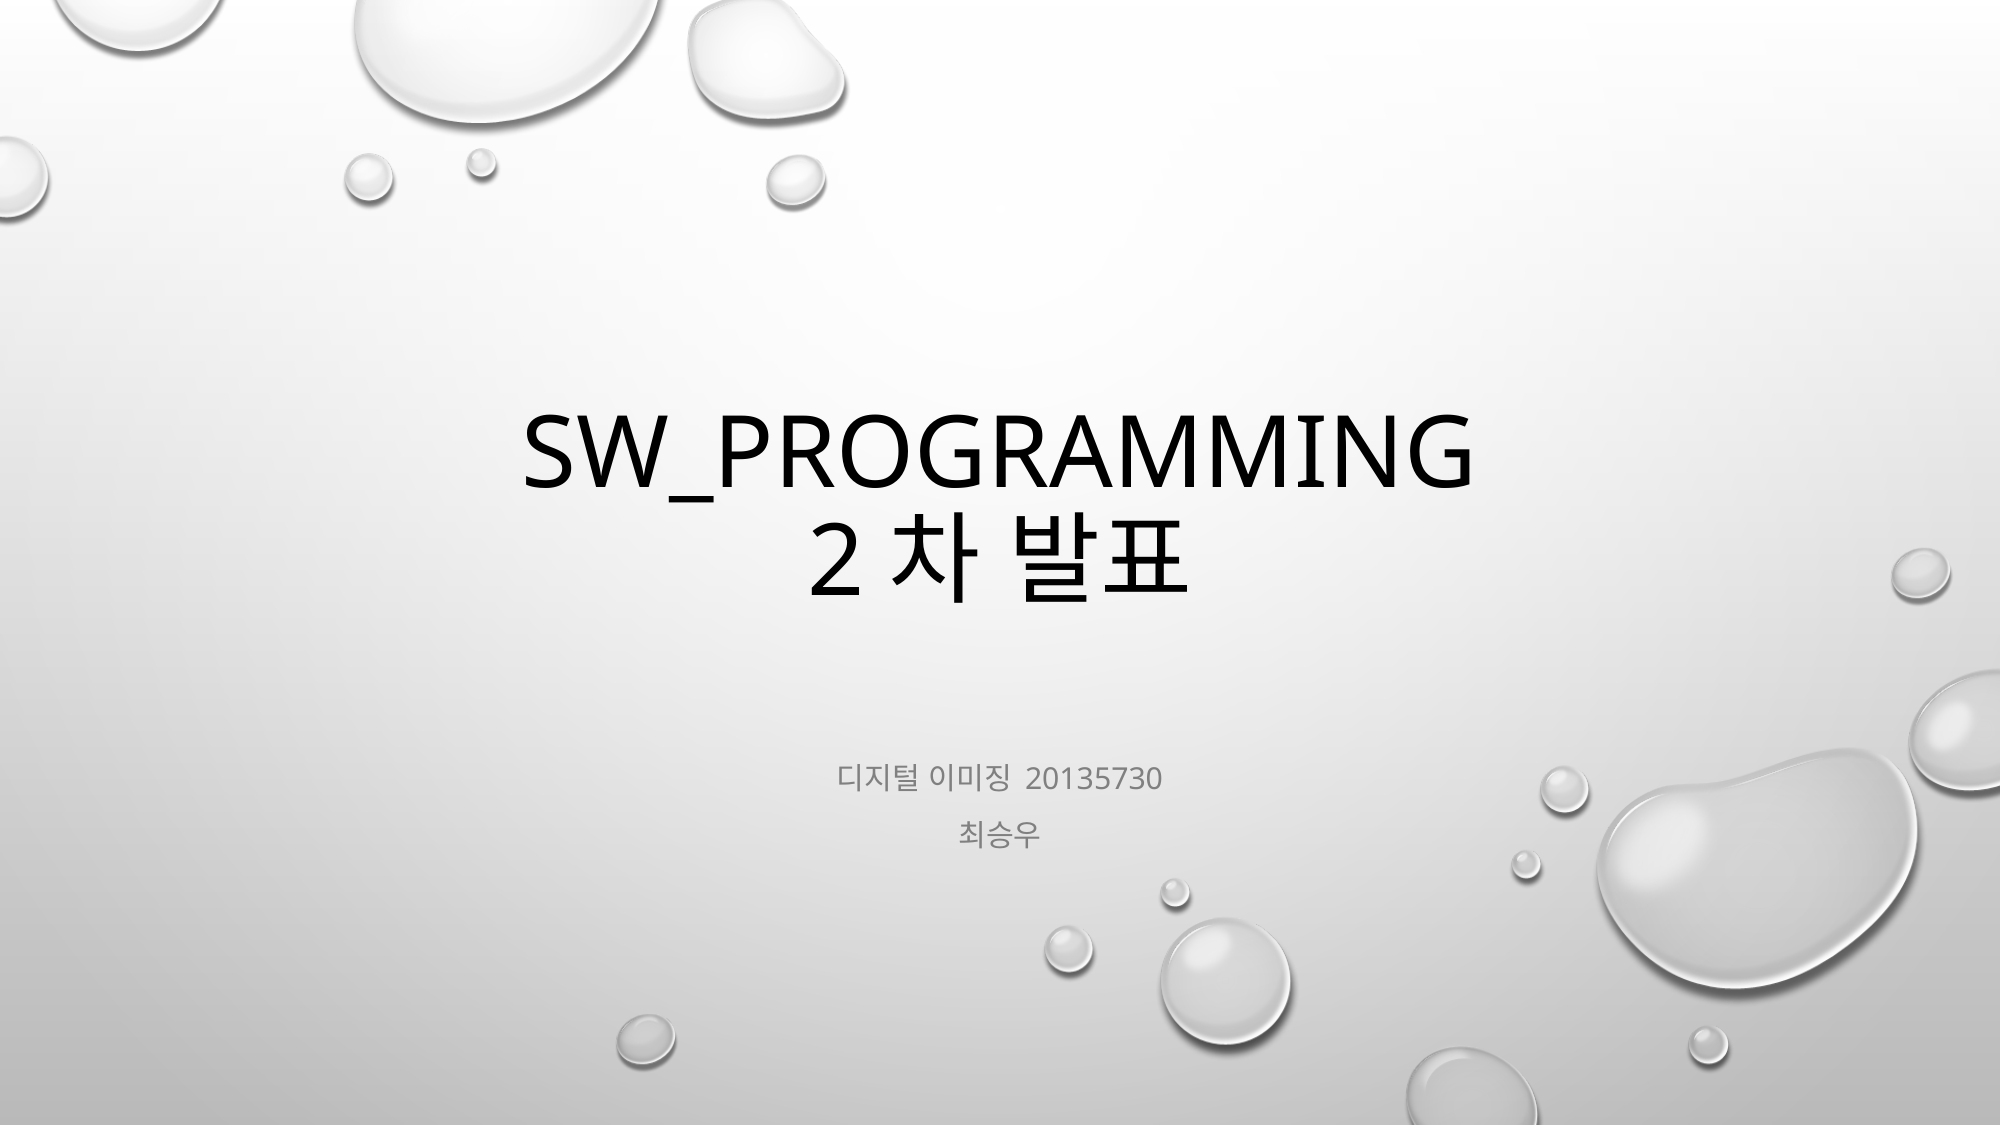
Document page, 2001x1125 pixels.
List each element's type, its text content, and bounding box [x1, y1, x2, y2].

subtitle 디지털 이미징 20135730 최승우 [287, 637, 1713, 863]
title SW_Programming 2차 발표 [287, 213, 1713, 625]
picture [0, 0, 2000, 1125]
